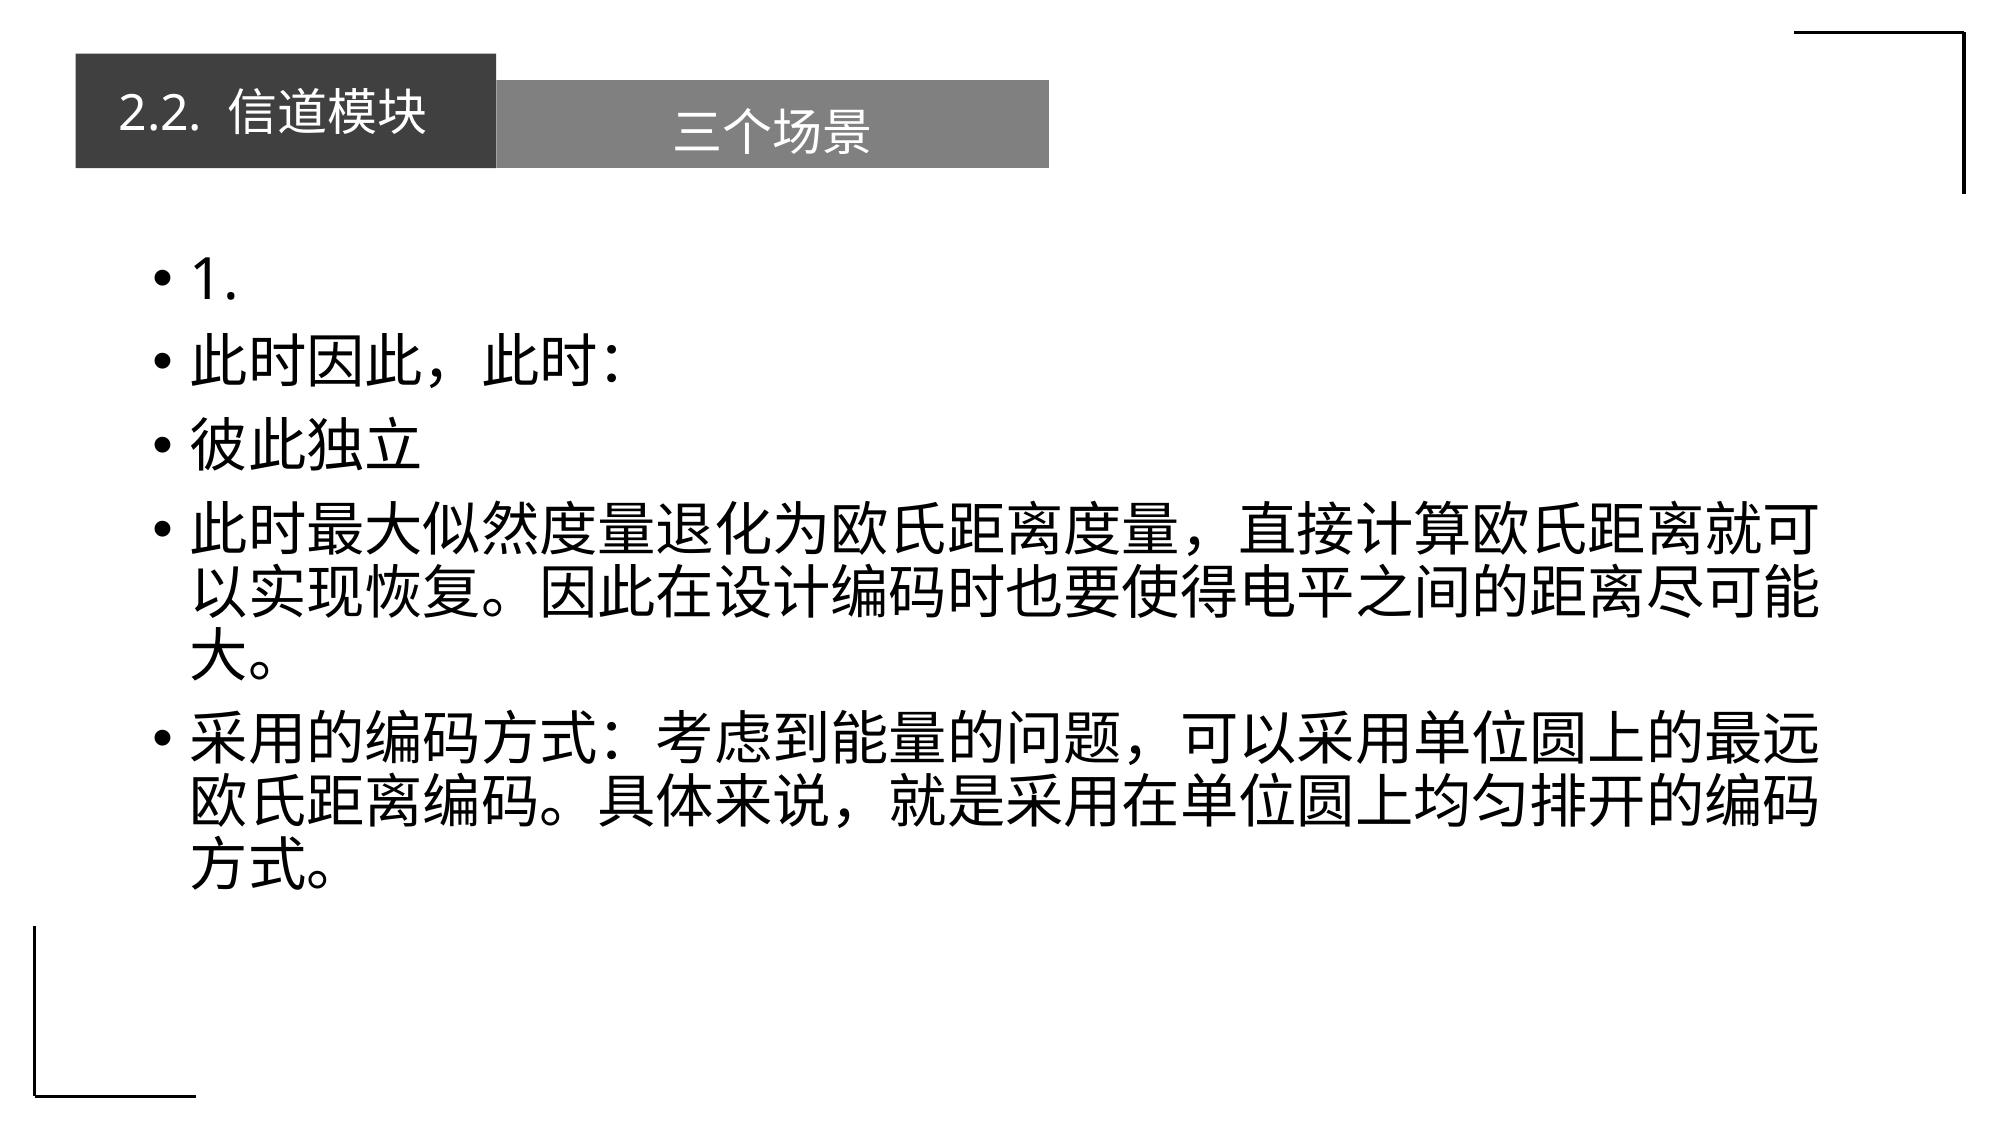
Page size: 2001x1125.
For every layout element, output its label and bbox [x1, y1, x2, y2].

text_box [34, 32, 1964, 1097]
